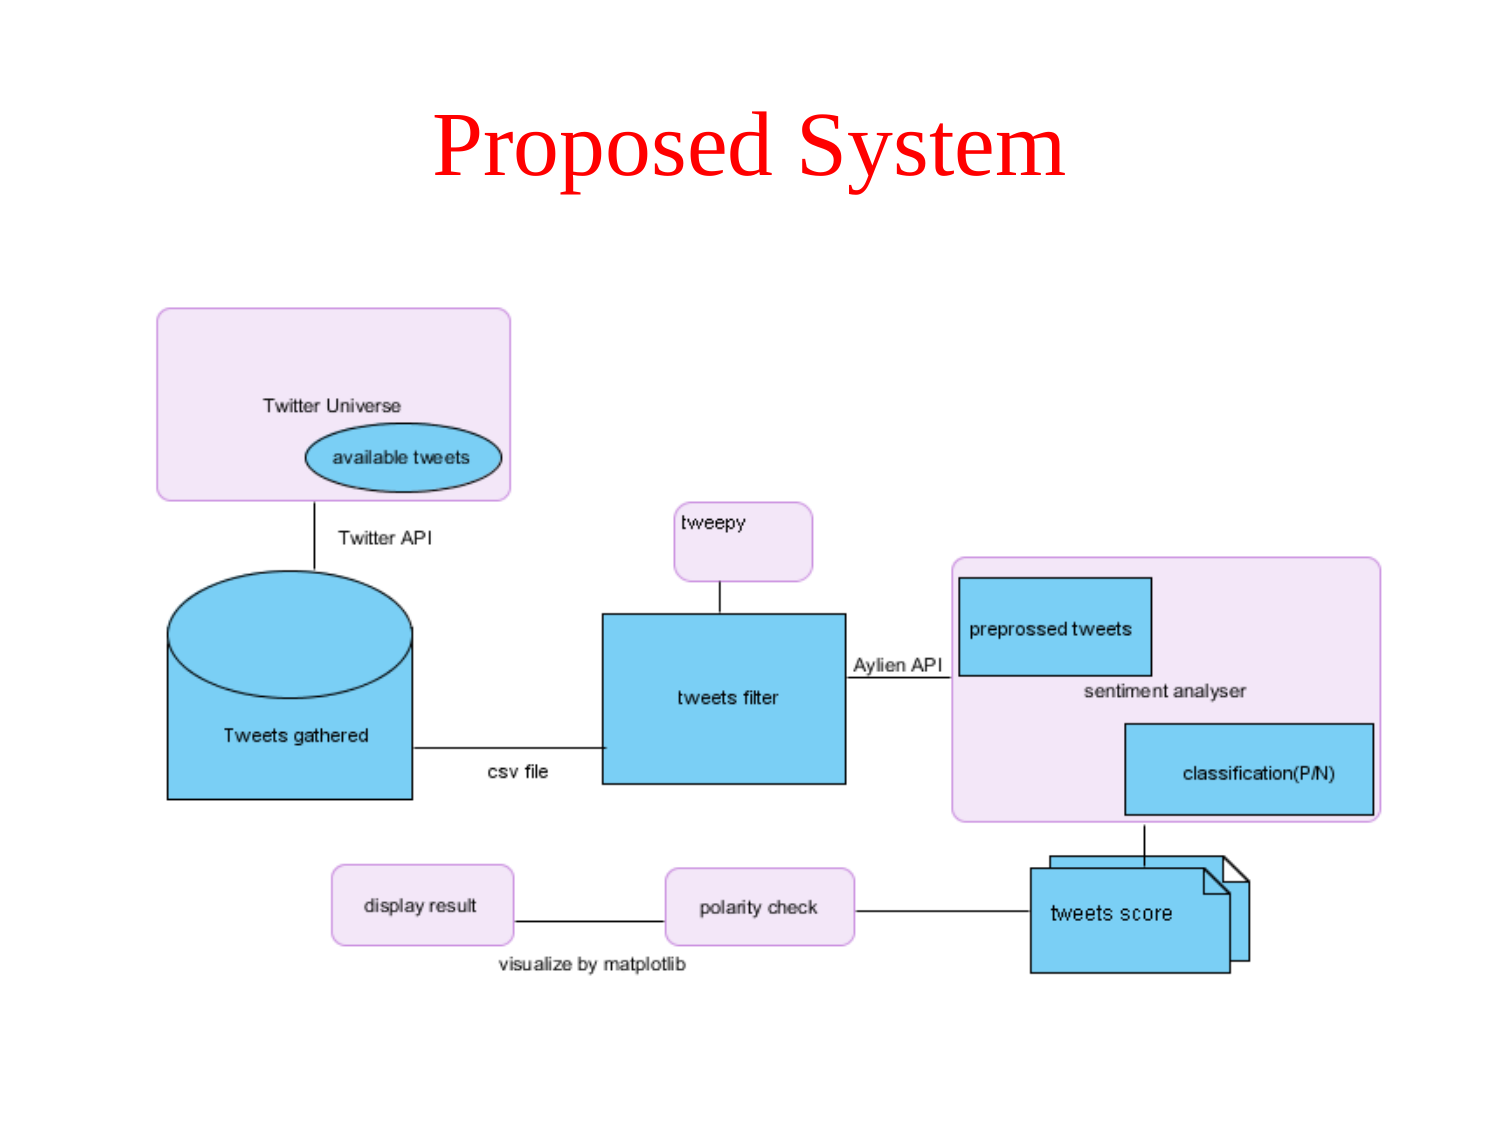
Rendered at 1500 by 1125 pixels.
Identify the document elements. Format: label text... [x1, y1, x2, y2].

picture [74, 262, 1426, 1006]
title Proposed System [75, 45, 1425, 233]
